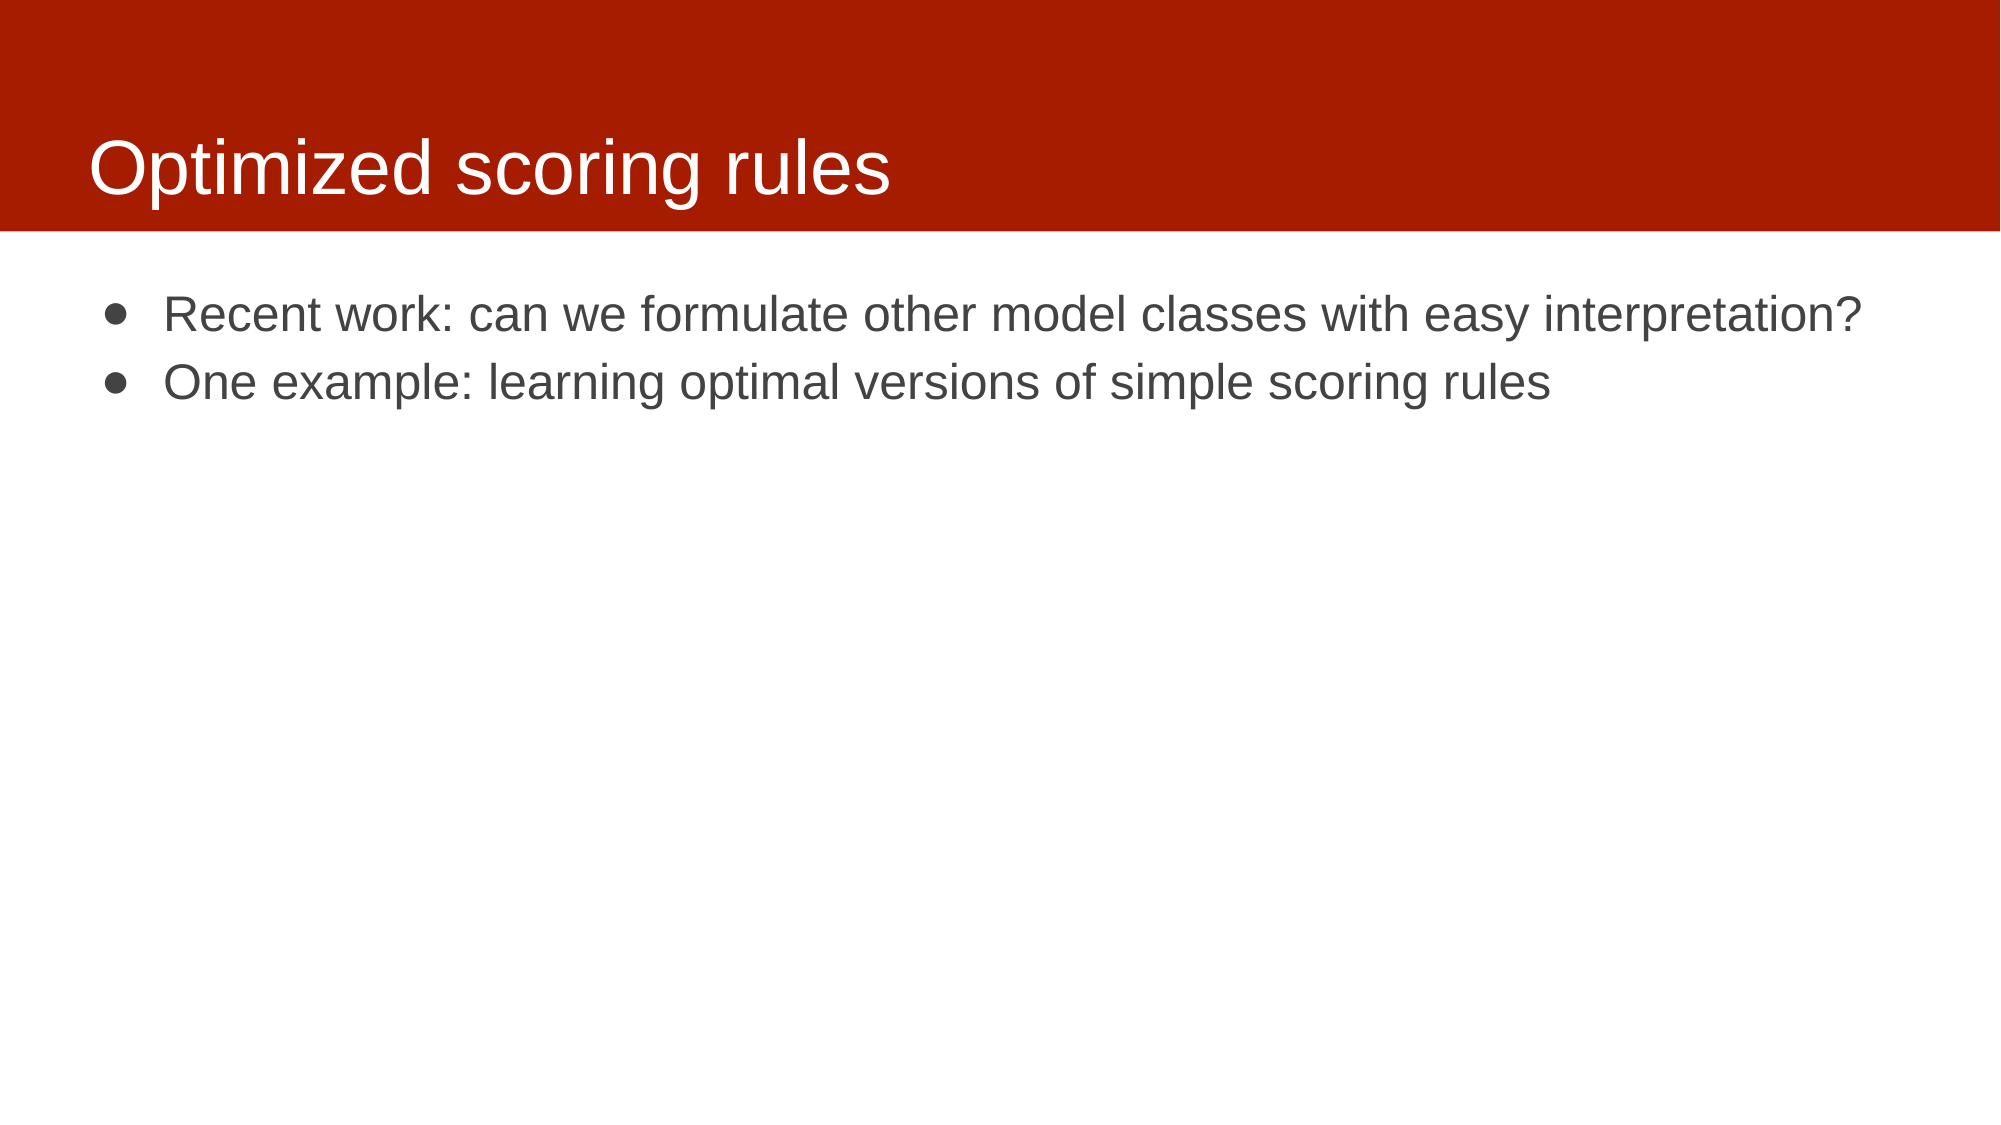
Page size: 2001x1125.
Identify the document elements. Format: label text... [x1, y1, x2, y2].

title Optimized scoring rules [68, 97, 1932, 223]
list Recent work: can we formulate other model classes with easy interpretation? One example: learning optimal versions of simple scoring rules [68, 252, 1932, 1000]
